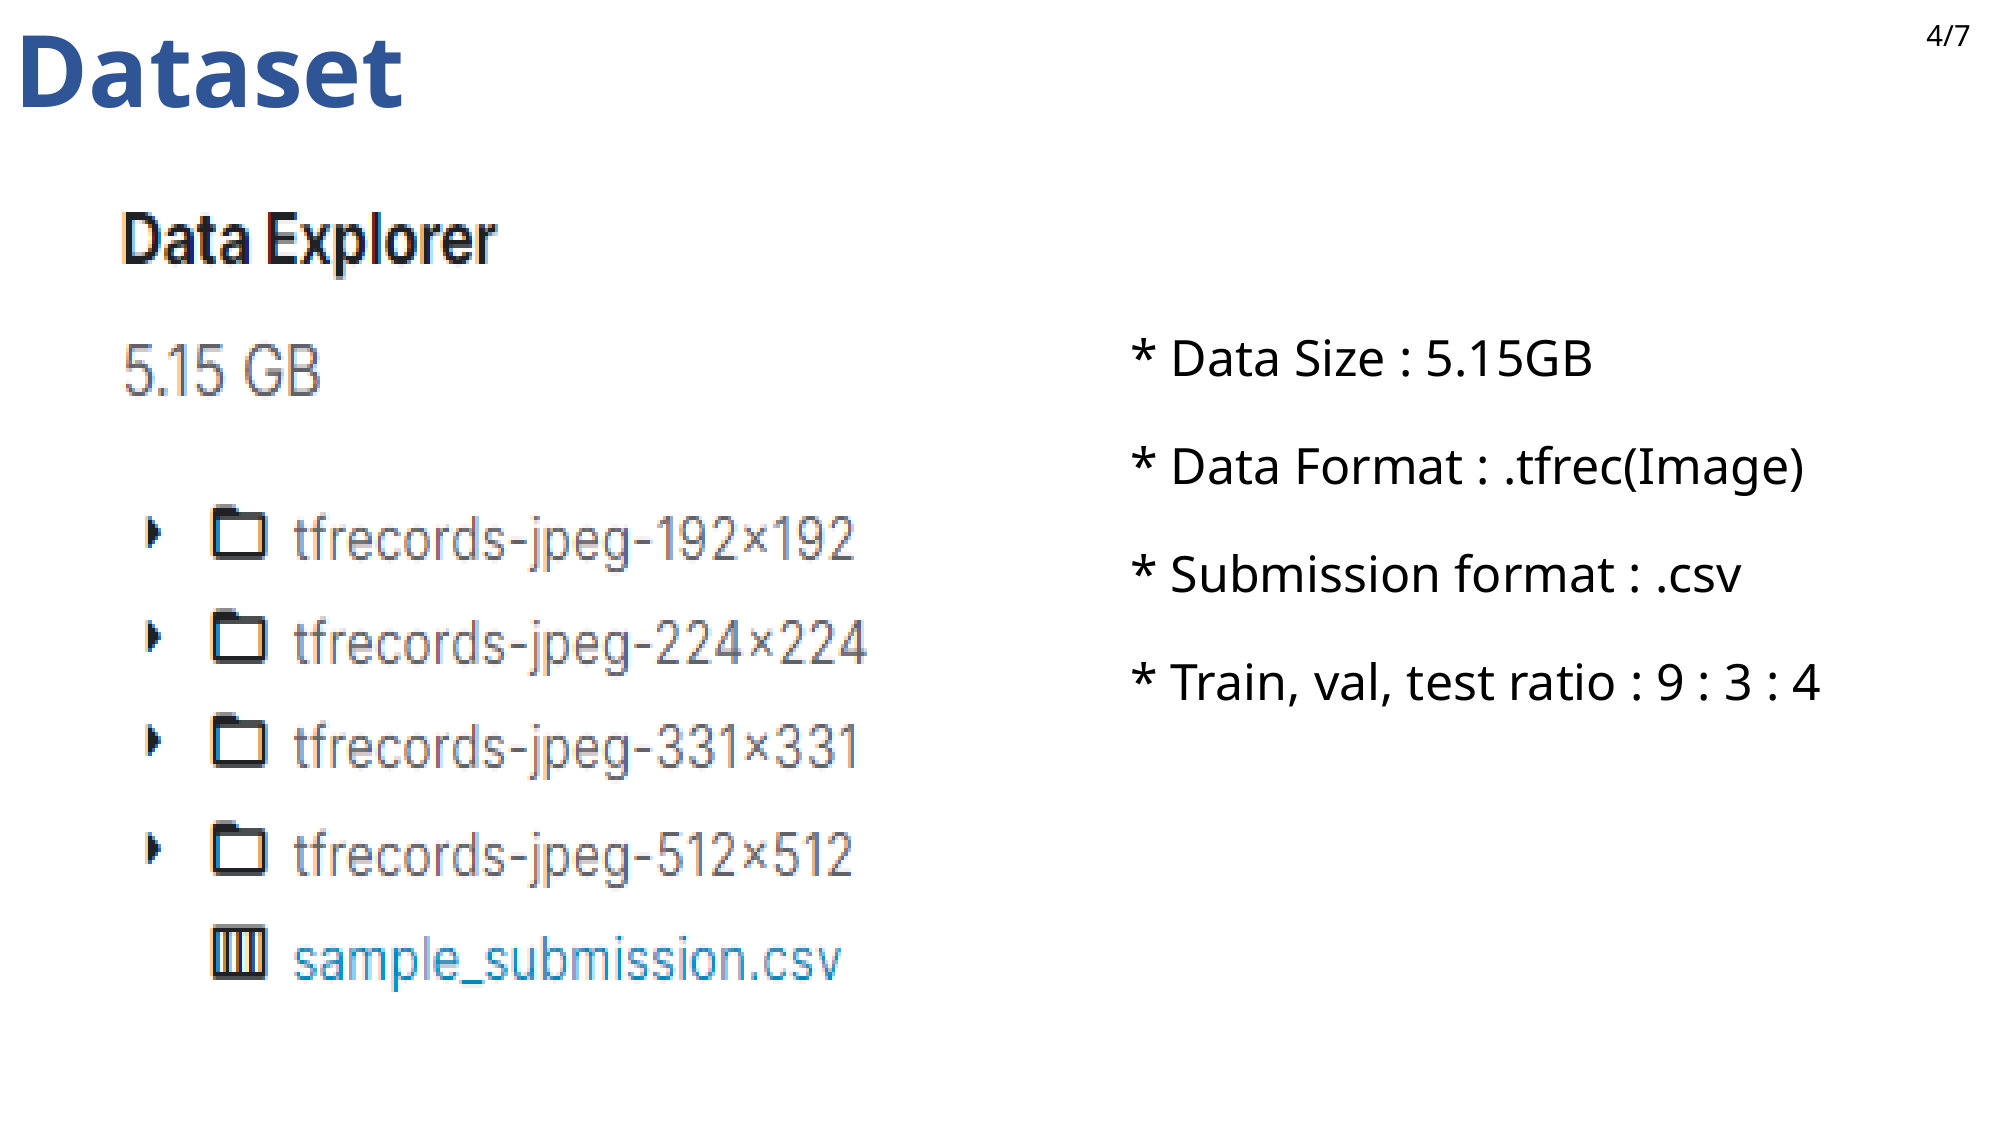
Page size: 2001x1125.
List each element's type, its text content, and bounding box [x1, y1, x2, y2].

text_box 4/7 [1906, 7, 1991, 60]
text_box * Data Size : 5.15GB * Data Format : .tfrec(Image) * Submission format : .csv * Train, val, test ratio : 9 : 3 : 4 [1115, 307, 1944, 719]
picture [84, 164, 913, 1041]
text_box Dataset [0, 0, 1944, 135]
